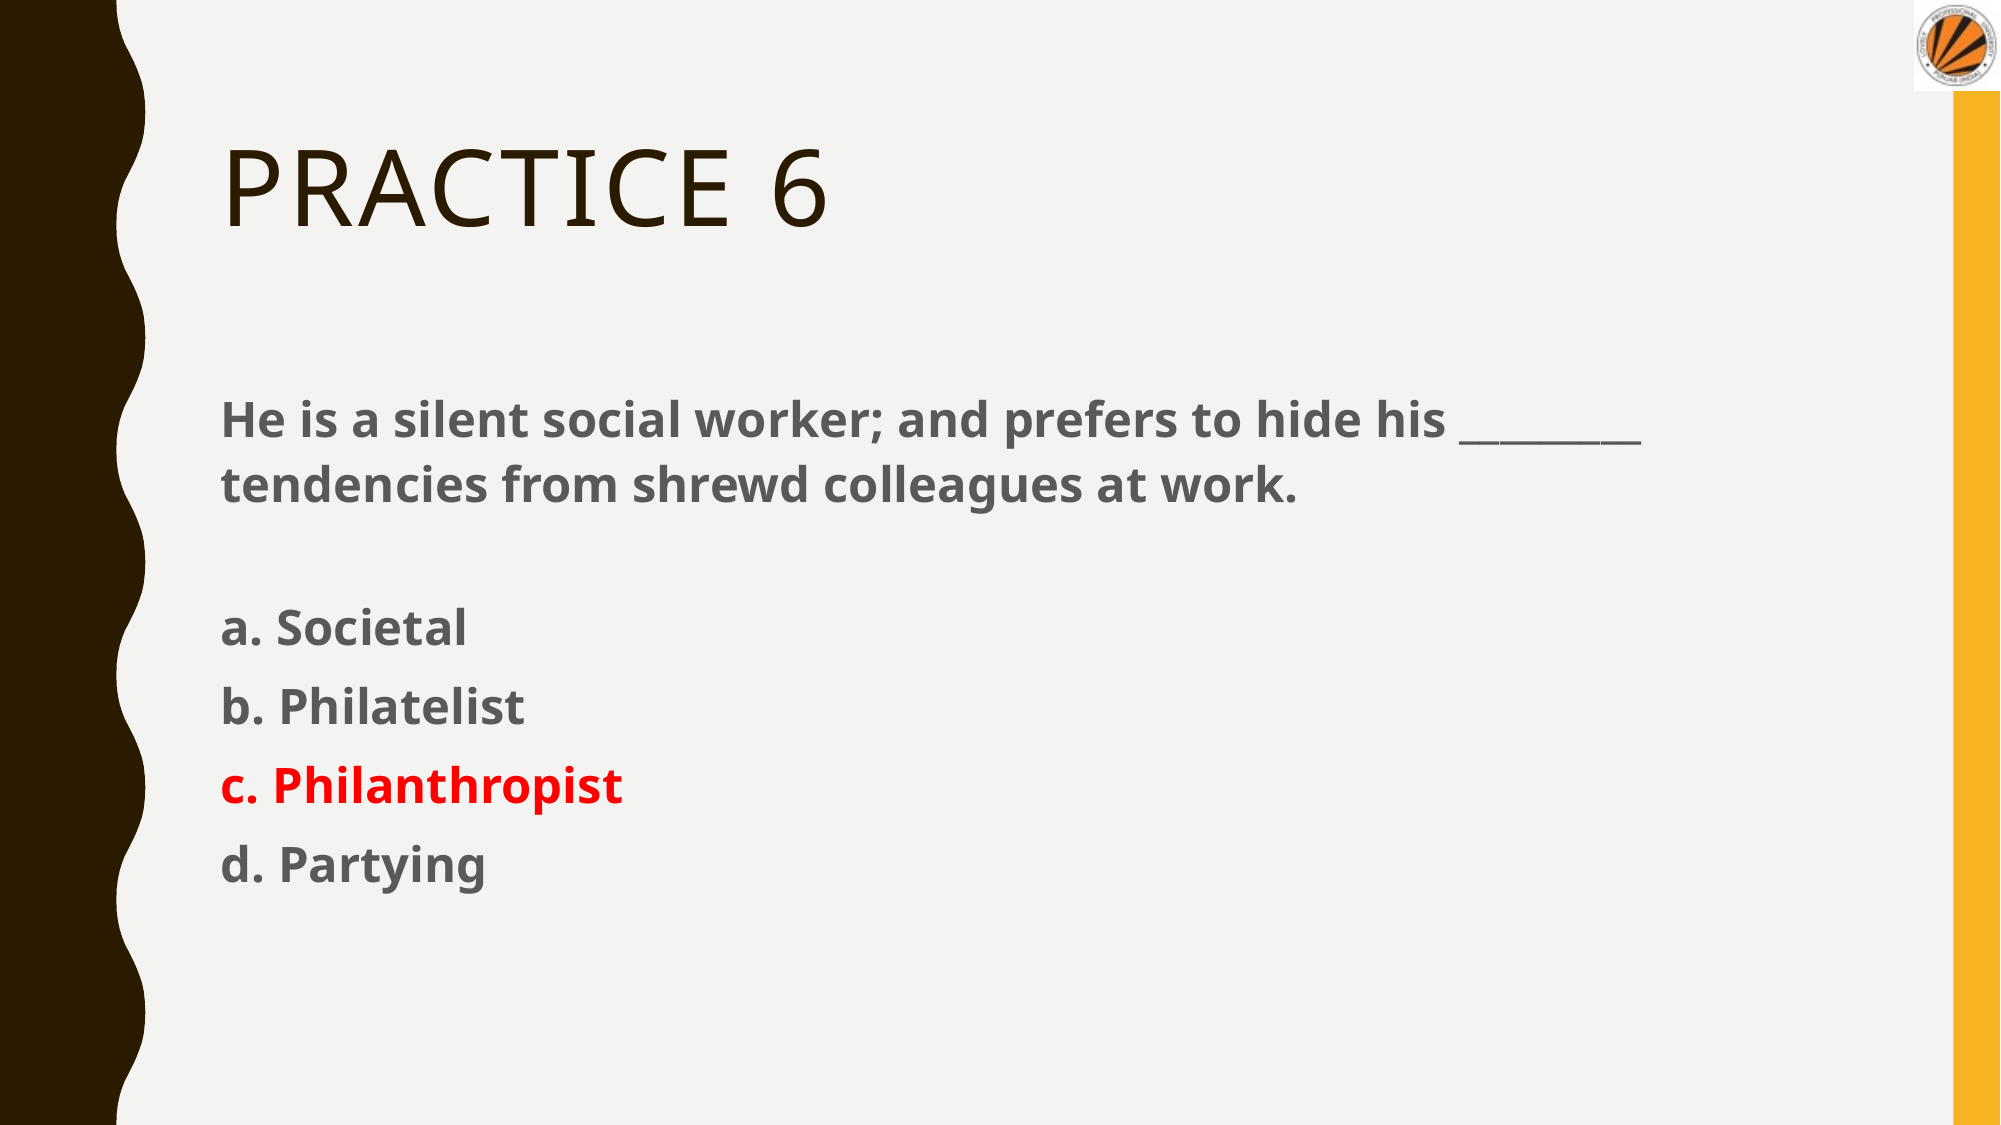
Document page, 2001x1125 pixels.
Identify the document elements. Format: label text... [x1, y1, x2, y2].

list He is a silent social worker; and prefers to hide his _________ tendencies from shrewd colleagues at work. a. Societal b. Philatelist c. Philanthropist d. Partying [205, 375, 1875, 965]
picture [1914, 0, 2000, 91]
title Practice 6 [205, 127, 1875, 308]
